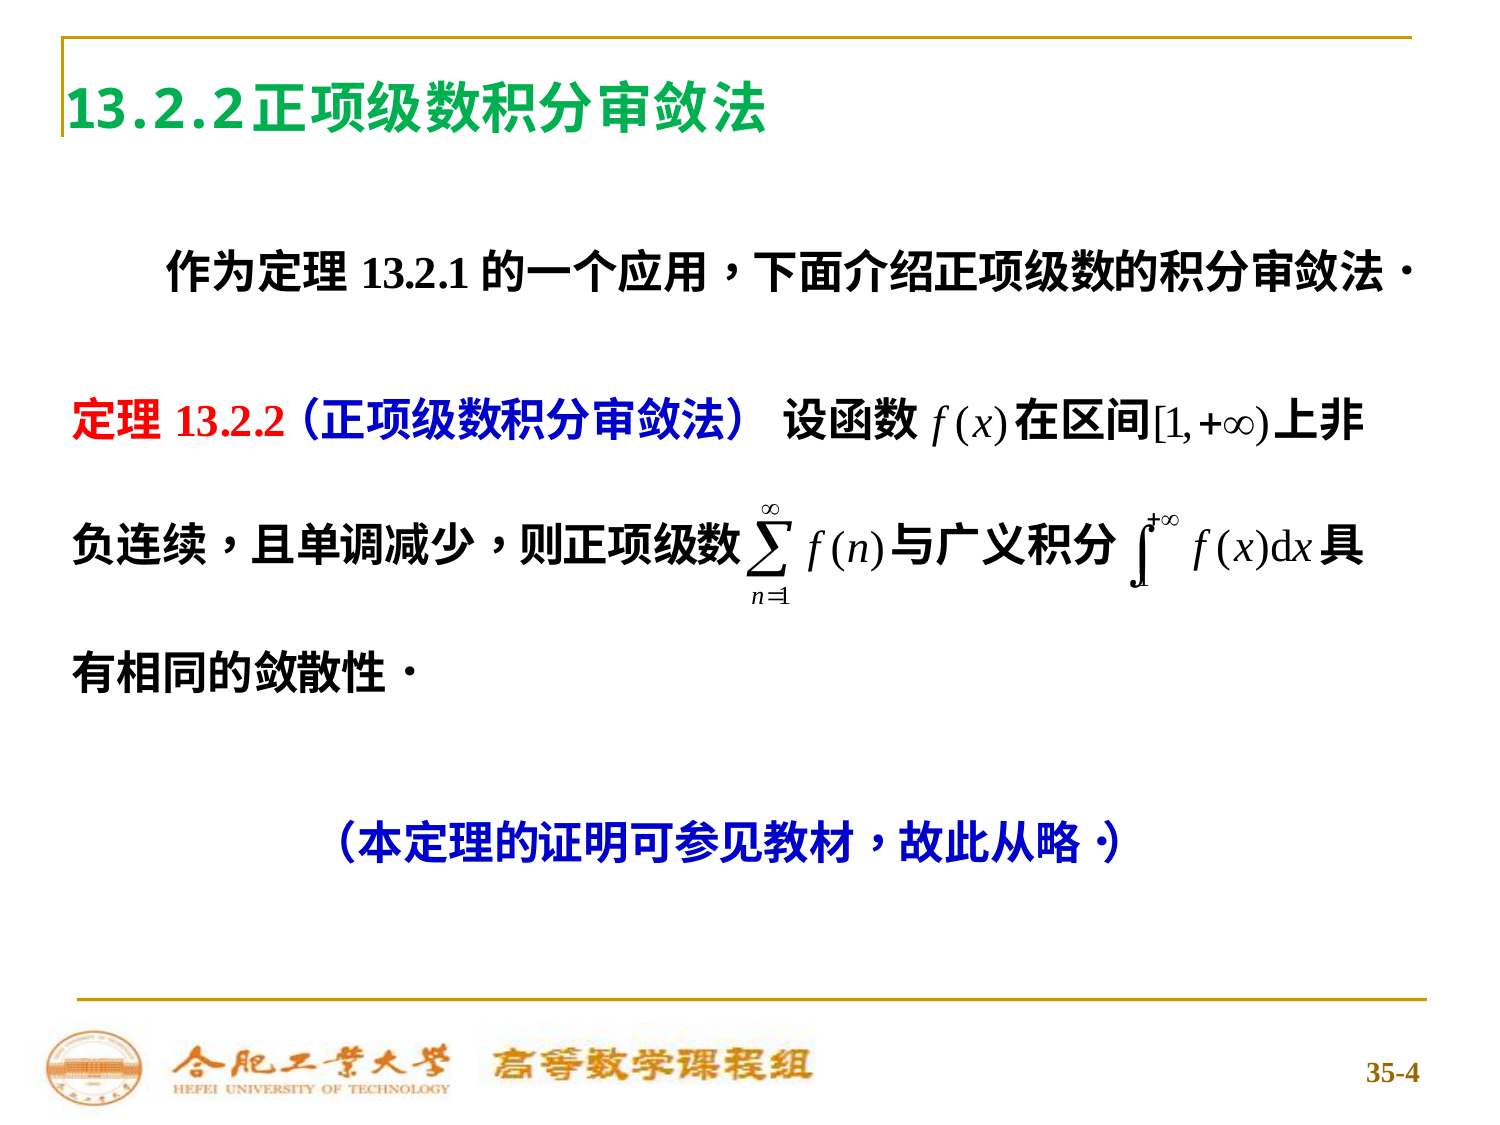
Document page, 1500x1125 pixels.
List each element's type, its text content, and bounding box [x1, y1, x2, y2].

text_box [54, 794, 1407, 953]
slide_number 35-4 [1084, 1020, 1436, 1097]
picture [478, 1023, 821, 1096]
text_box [76, 223, 1430, 374]
picture [25, 1023, 457, 1118]
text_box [71, 373, 1365, 752]
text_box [64, 54, 1043, 209]
